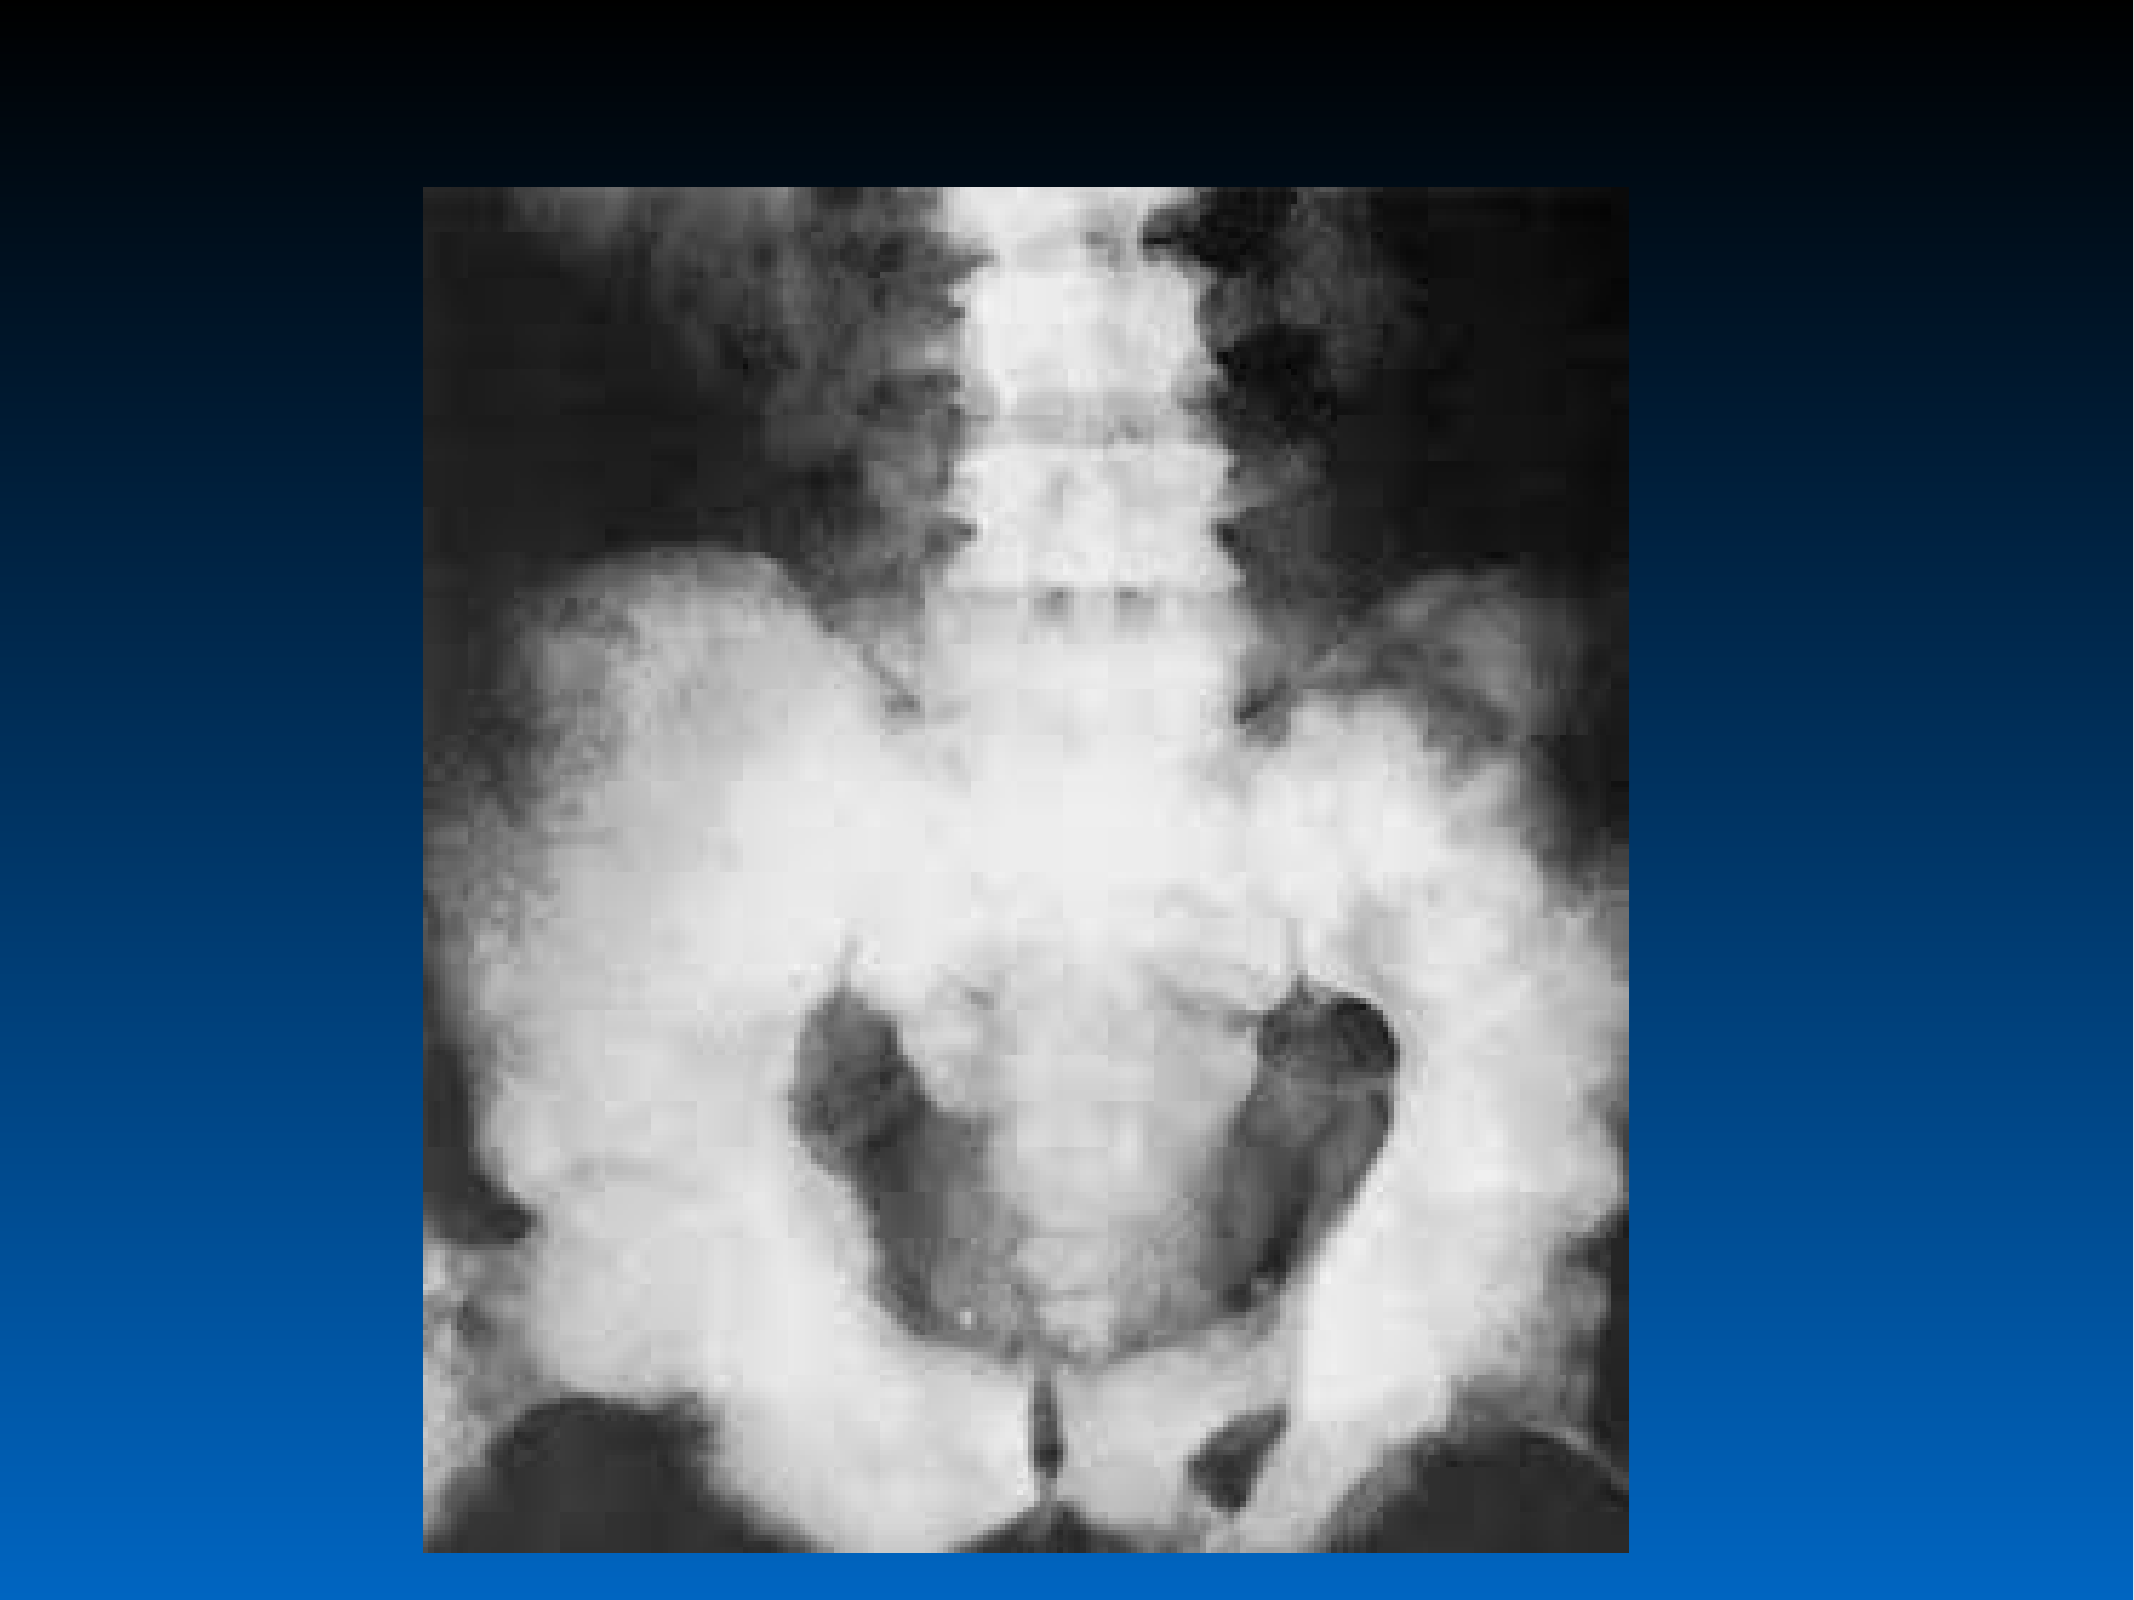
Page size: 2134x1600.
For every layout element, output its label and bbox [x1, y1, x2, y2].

picture [423, 187, 1629, 1553]
